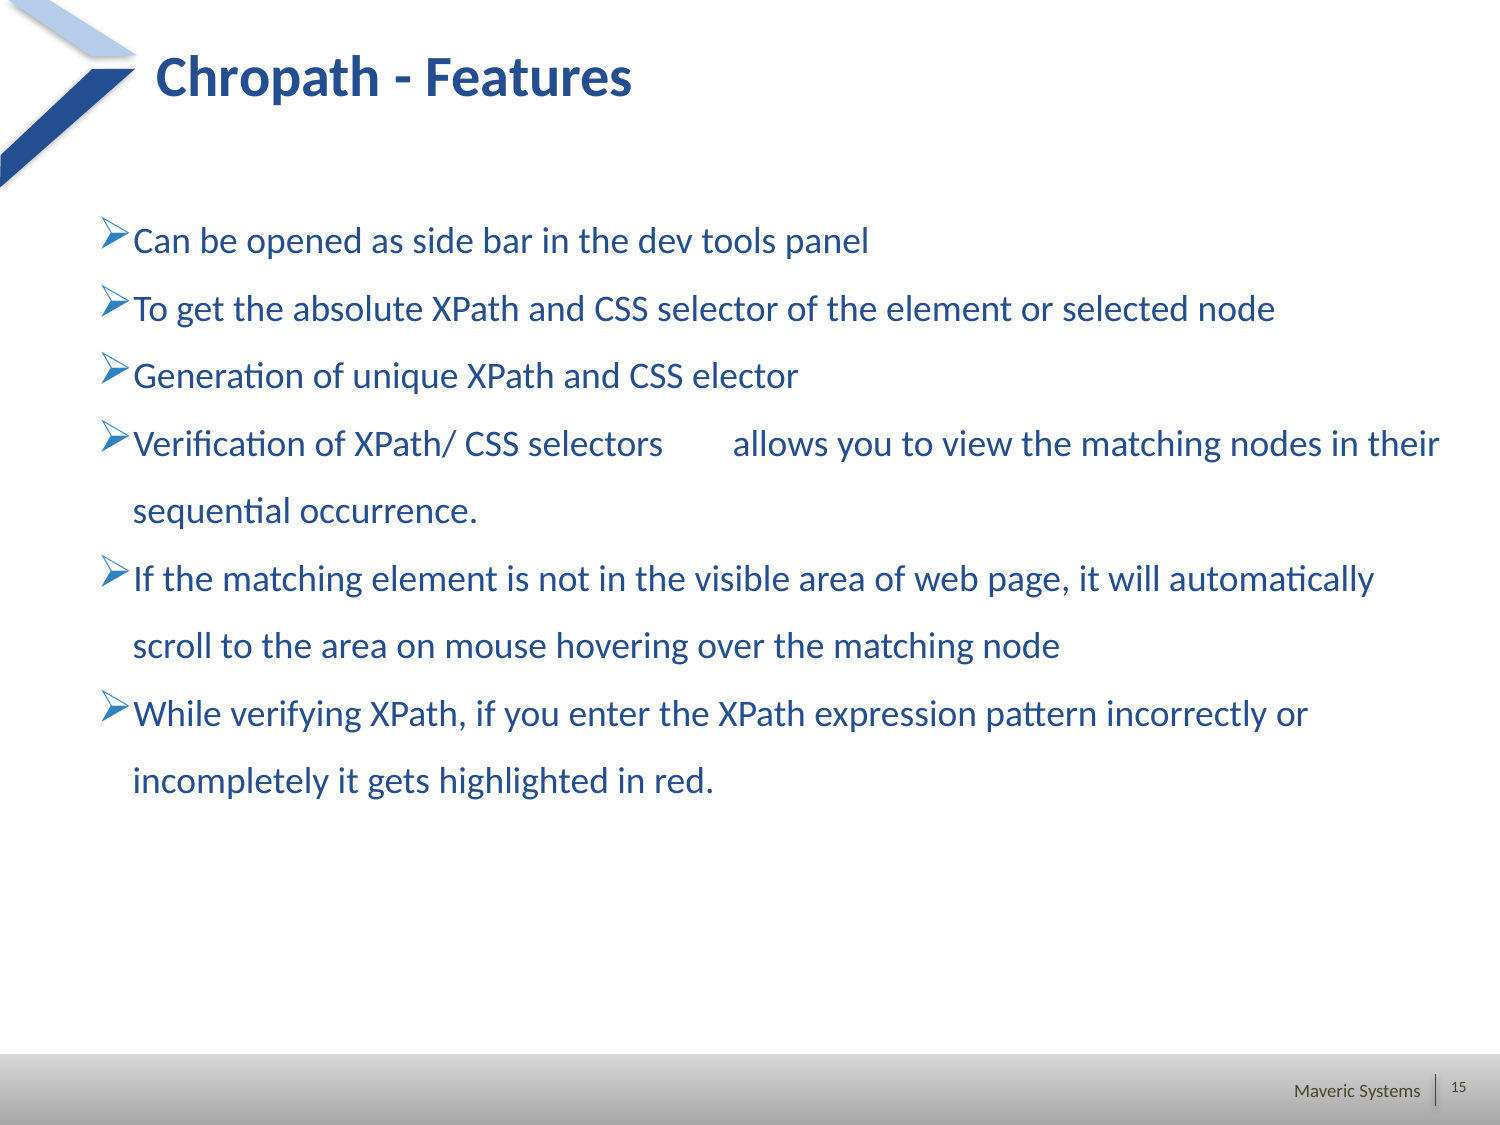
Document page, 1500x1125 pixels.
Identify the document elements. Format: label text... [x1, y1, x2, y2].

list Can be opened as side bar in the dev tools panel To get the absolute XPath and CSS selector of the element or selected node Generation of unique XPath and CSS elector Verification of XPath/ CSS selectors allows you to view the matching nodes in their sequential occurrence. If the matching element is not in the visible area of web page, it will automatically scroll to the area on mouse hovering over the matching node While verifying XPath, if you enter the XPath expression pattern incorrectly or incompletely it gets highlighted in red. [97, 193, 1442, 857]
title Chropath - Features [156, 38, 1468, 109]
